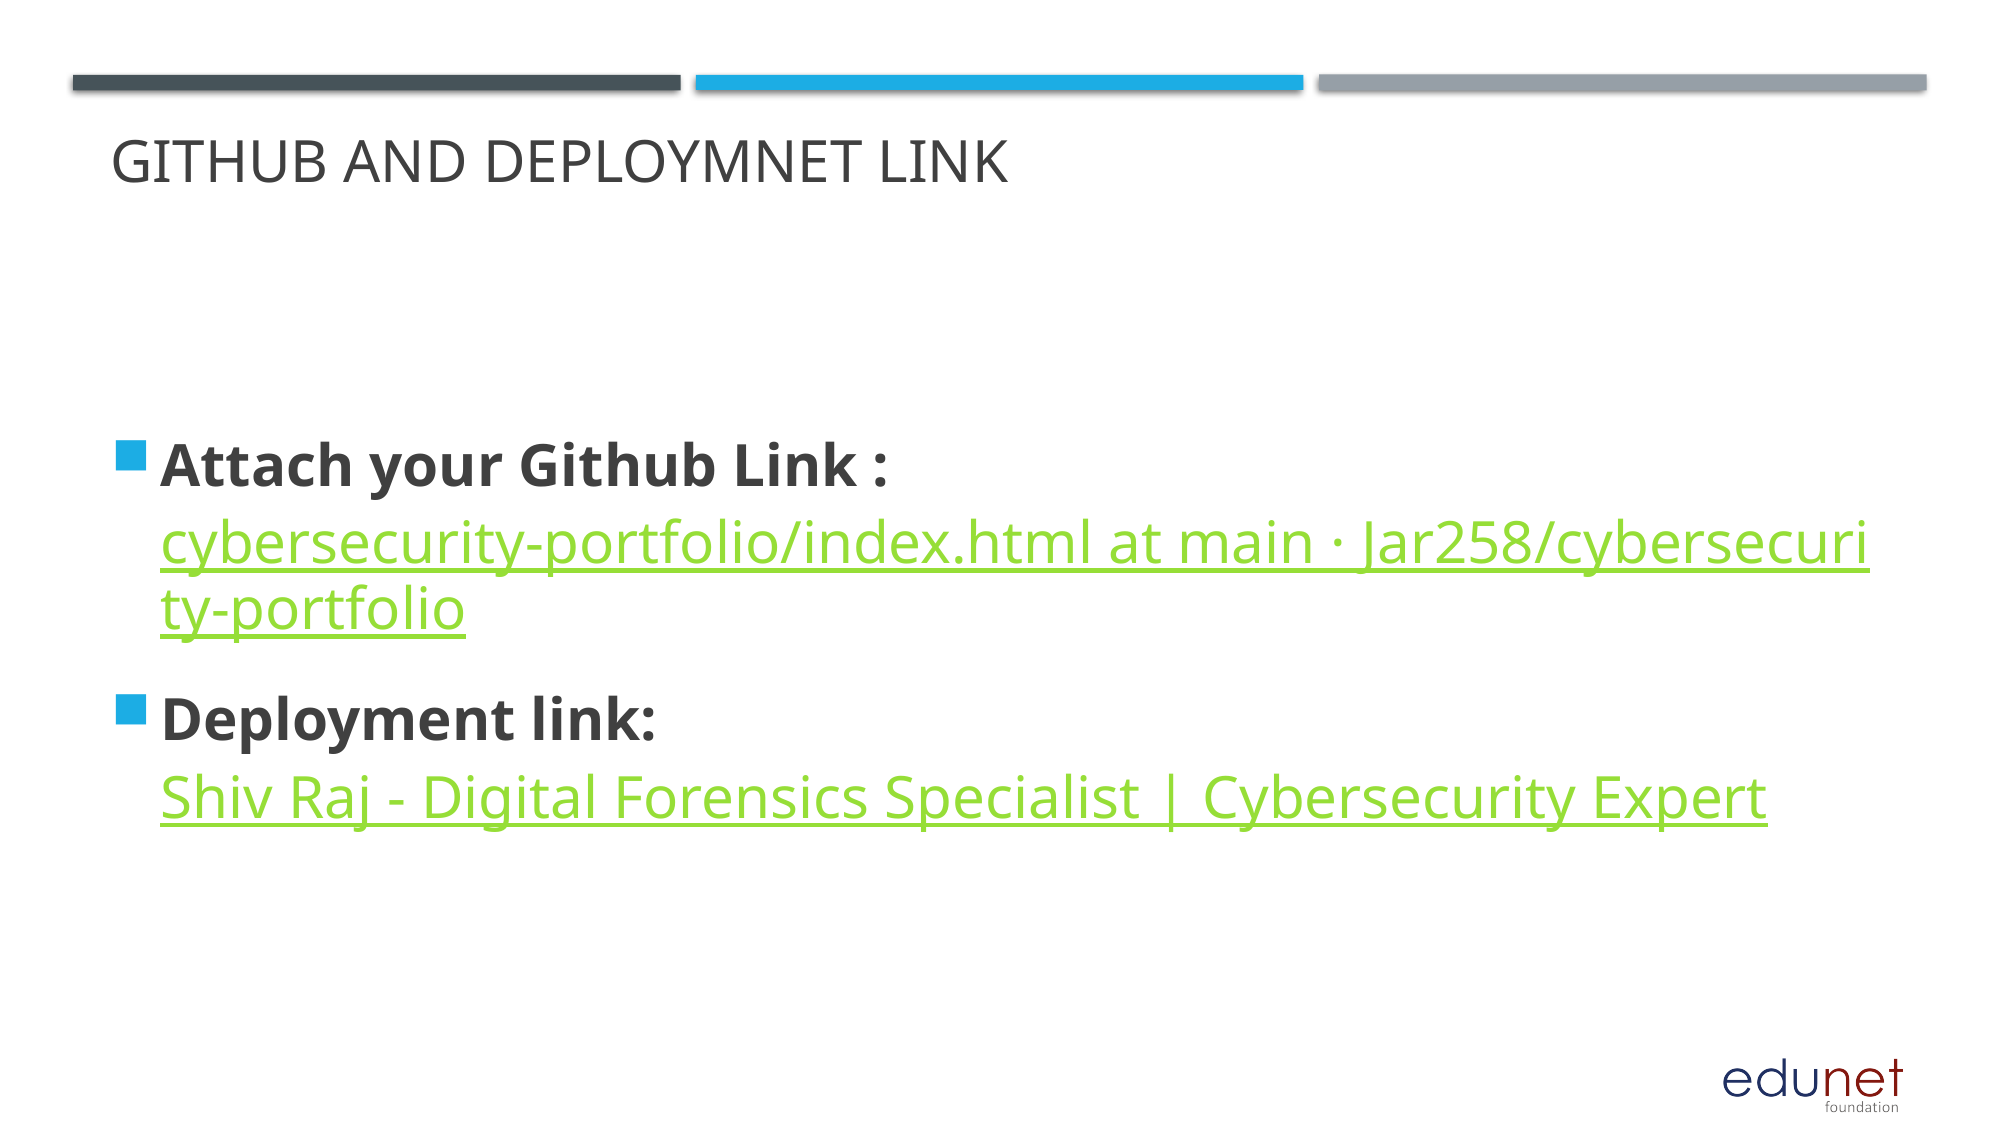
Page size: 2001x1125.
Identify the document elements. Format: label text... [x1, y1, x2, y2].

title GITHUB AND DEPLOYMNET LINK [95, 115, 1905, 203]
list Attach your Github Link : cybersecurity-portfolio/index.html at main · Jar258/cybersecurity-portfolio Deployment link: Shiv Raj - Digital Forensics Specialist | Cybersecurity Expert [95, 213, 1905, 981]
picture [1719, 1056, 1905, 1116]
